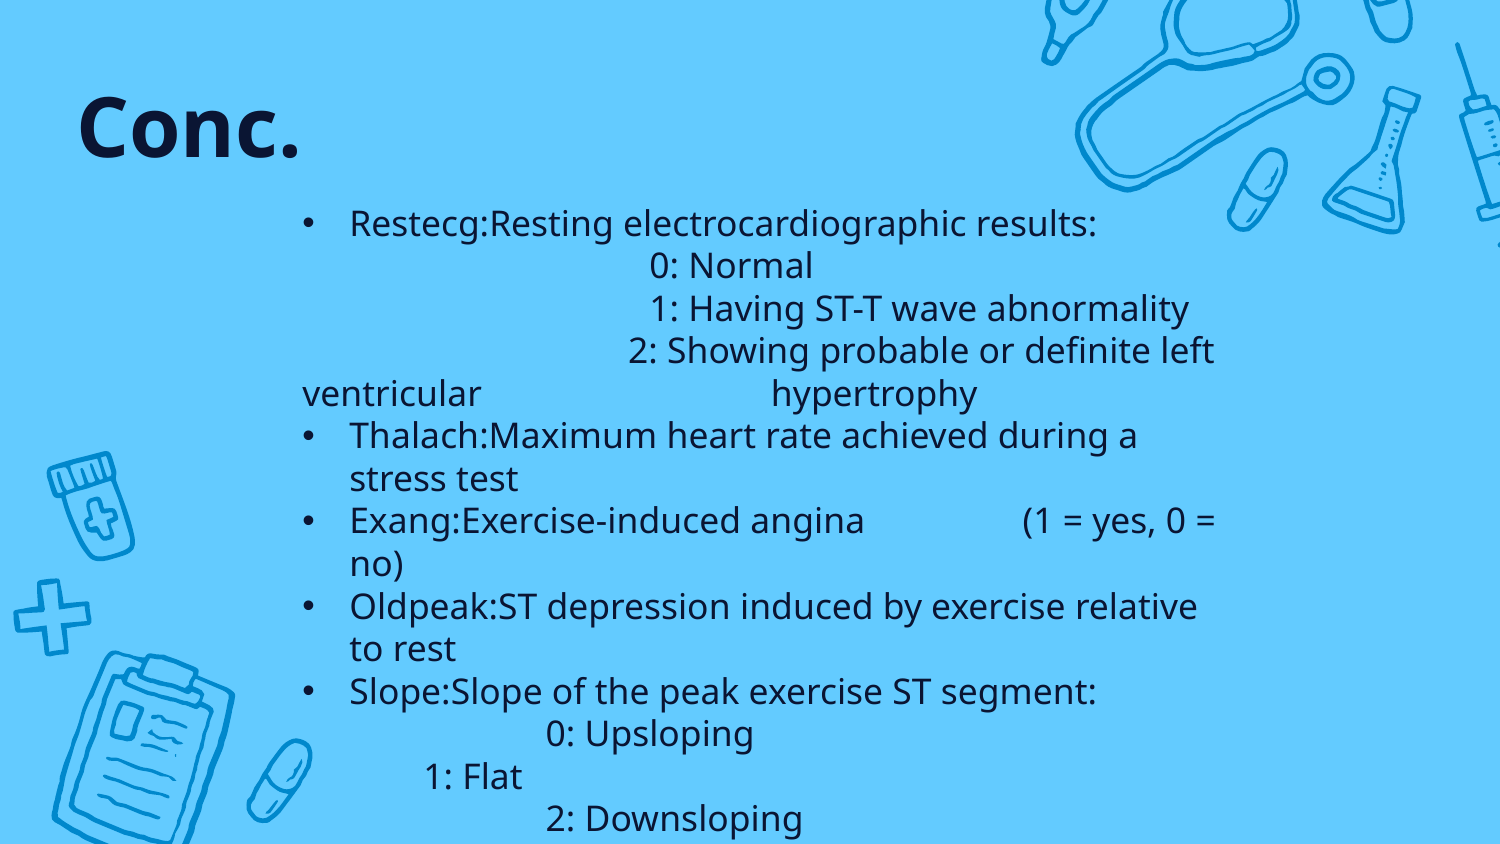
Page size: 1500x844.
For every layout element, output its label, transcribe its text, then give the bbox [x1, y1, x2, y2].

subtitle Restecg:Resting electrocardiographic results: 0: Normal 1: Having ST-T wave abnormality 2: Showing probable or definite left ventricular hypertrophy Thalach:Maximum heart rate achieved during a stress test Exang:Exercise-induced angina (1 = yes, 0 = no) Oldpeak:ST depression induced by exercise relative to rest Slope:Slope of the peak exercise ST segment: 0: Upsloping 1: Flat 2: Downsloping [212, 185, 1249, 783]
title Conc. [0, 83, 429, 189]
